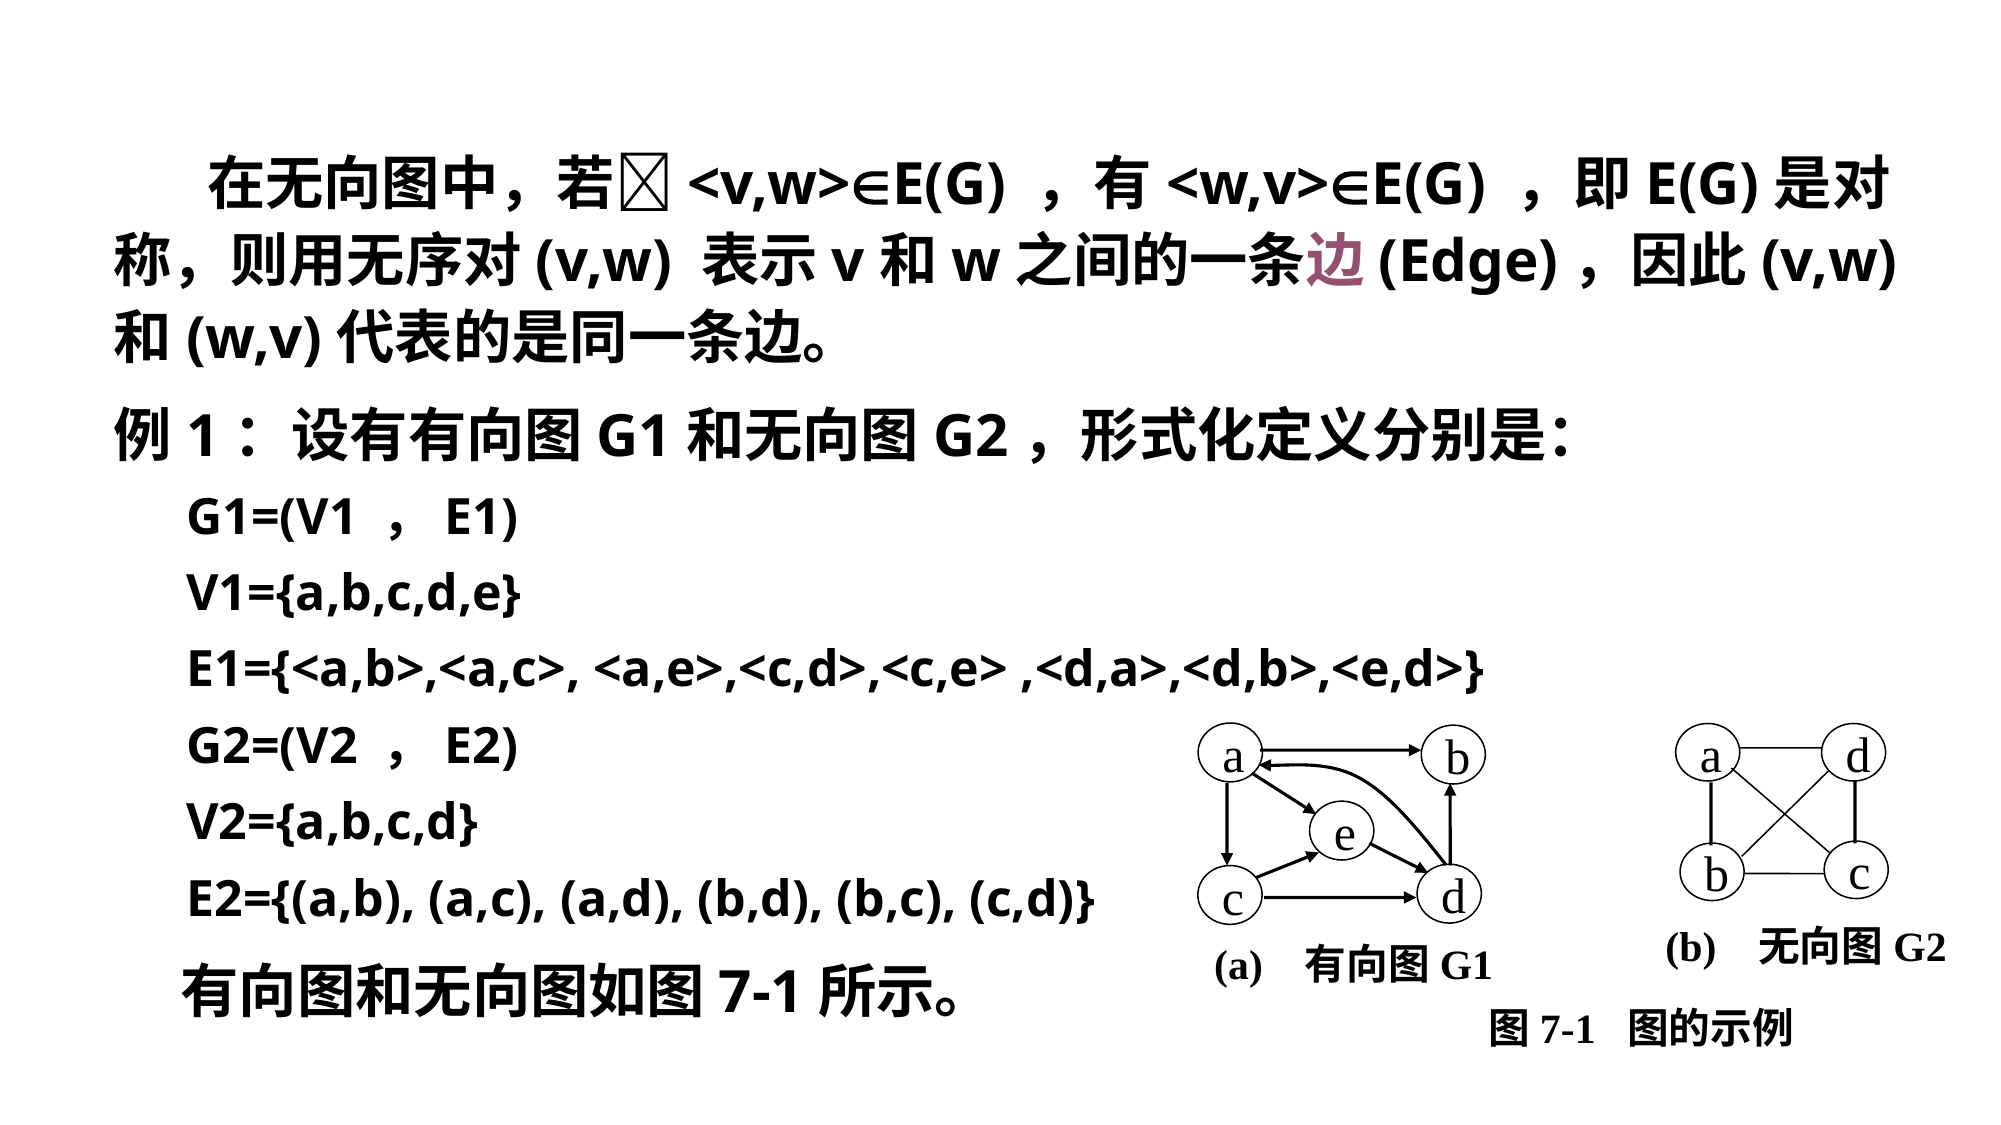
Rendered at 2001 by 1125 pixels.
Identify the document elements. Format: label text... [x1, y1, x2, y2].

list 在无向图中，若<v,w>E(G) ，有<w,v>E(G) ，即E(G)是对称，则用无序对(v,w) 表示v和w之间的一条边(Edge)，因此(v,w) 和(w,v)代表的是同一条边。 例1：设有有向图G1和无向图G2，形式化定义分别是： G1=(V1 ，E1) V1={a,b,c,d,e} E1={<a,b>,<a,c>, <a,e>,<c,d>,<c,e> ,<d,a>,<d,b>,<e,d>} G2=(V2 ，E2) V2={a,b,c,d} E2={(a,b), (a,c), (a,d), (b,d), (b,c), (c,d)} 有向图和无向图如图7-1所示。 [98, 131, 1925, 1094]
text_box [1197, 722, 1929, 1054]
